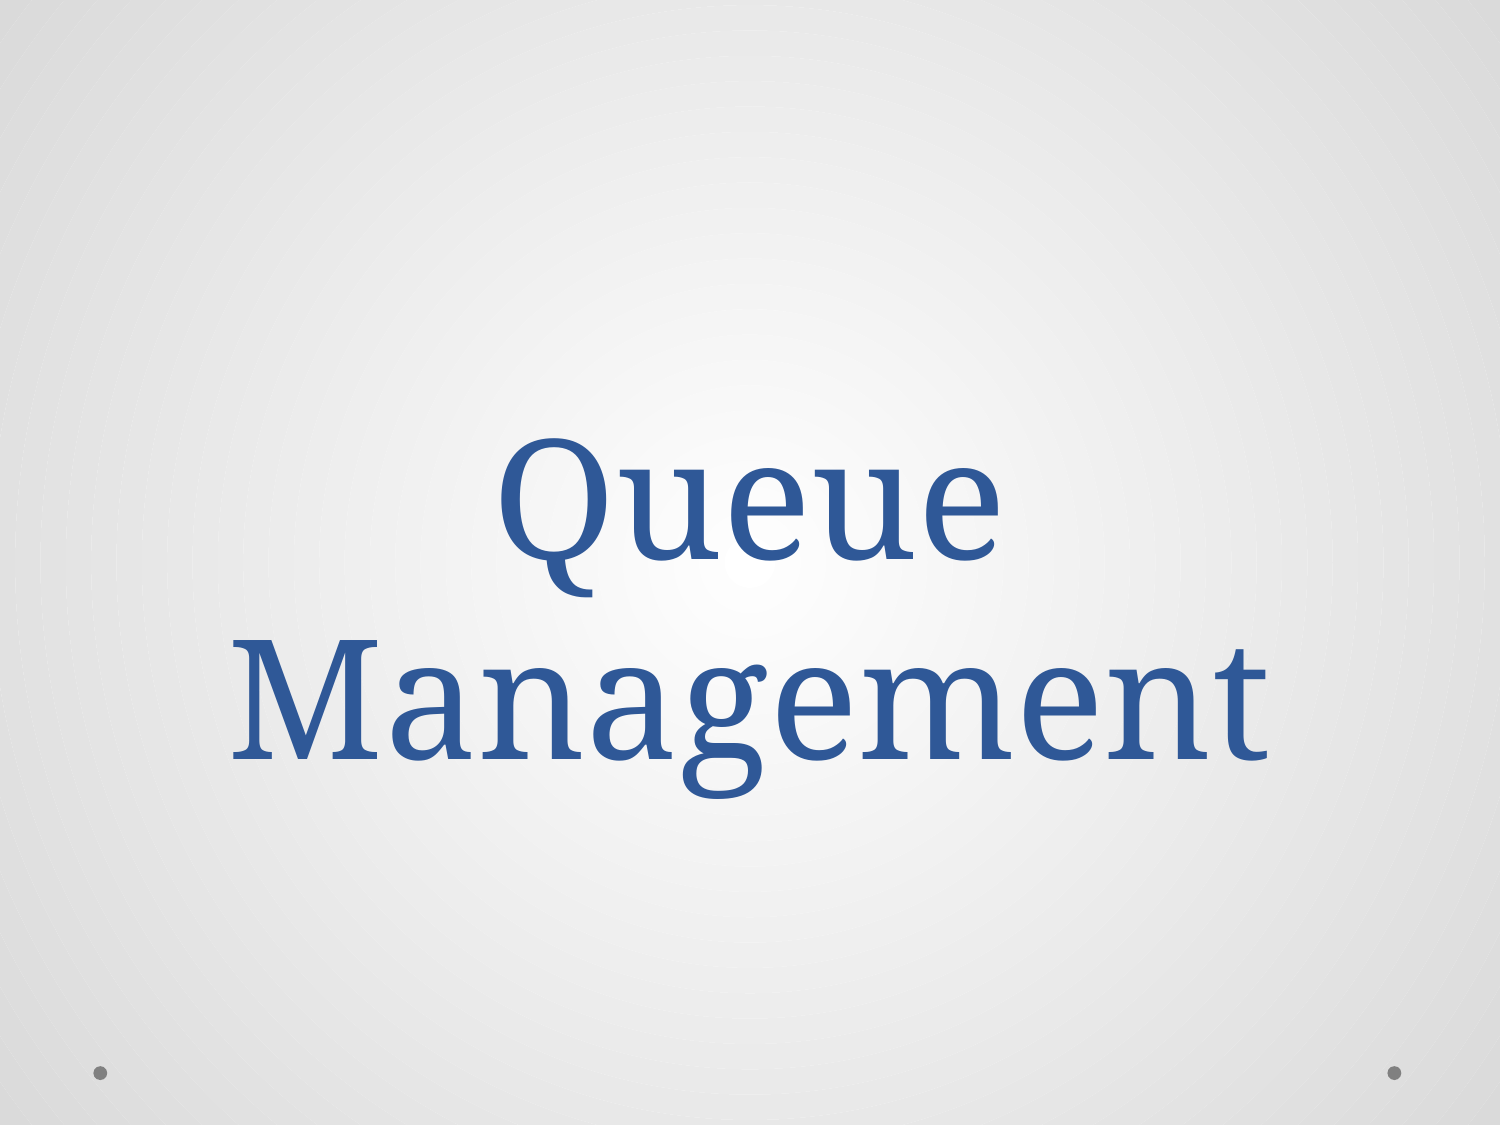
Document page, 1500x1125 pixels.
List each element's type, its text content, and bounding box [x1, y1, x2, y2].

title Queue Management [112, 99, 1388, 800]
